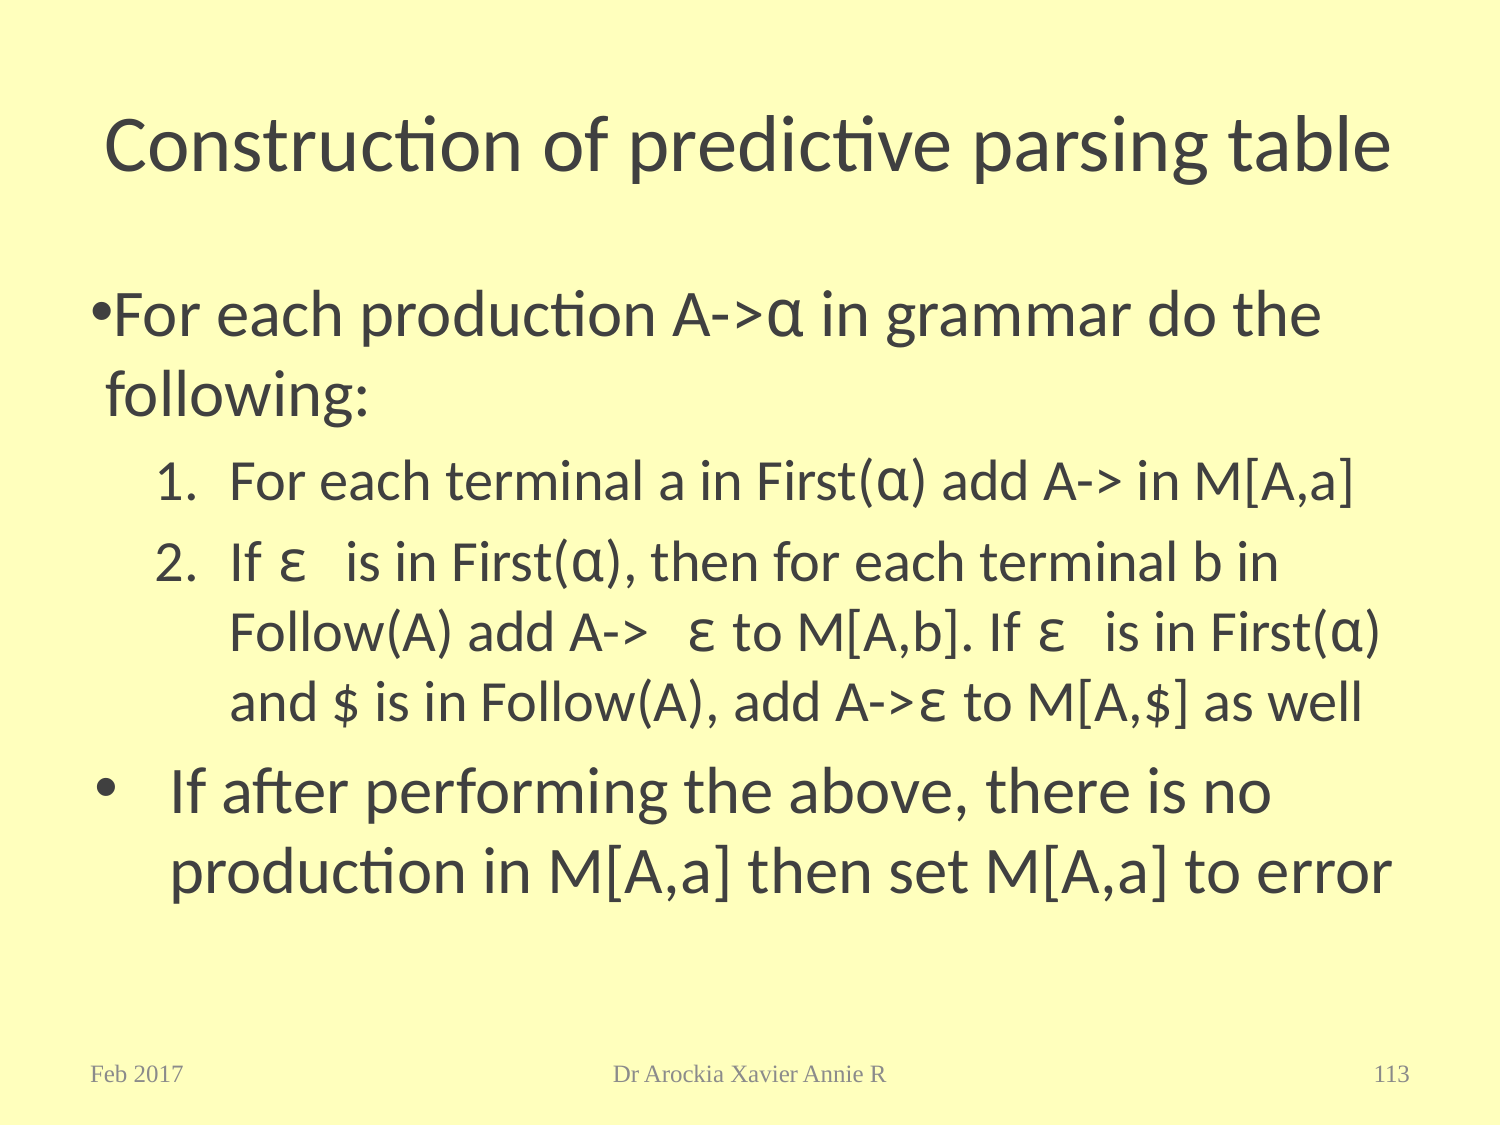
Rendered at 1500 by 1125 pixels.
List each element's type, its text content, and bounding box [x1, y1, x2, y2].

title Construction of predictive parsing table [75, 45, 1425, 233]
slide_number 113 [1074, 1042, 1425, 1103]
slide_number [75, 1042, 425, 1103]
footer Dr Arockia Xavier Annie R [512, 1042, 988, 1103]
list For each production A->α in grammar do the following: For each terminal a in First(α) add A-> in M[A,a] If ɛ is in First(α), then for each terminal b in Follow(A) add A-> ɛ to M[A,b]. If ɛ is in First(α) and $ is in Follow(A), add A->ɛ to M[A,$] as well If after performing the above, there is no production in M[A,a] then set M[A,a] to error [75, 262, 1425, 1005]
